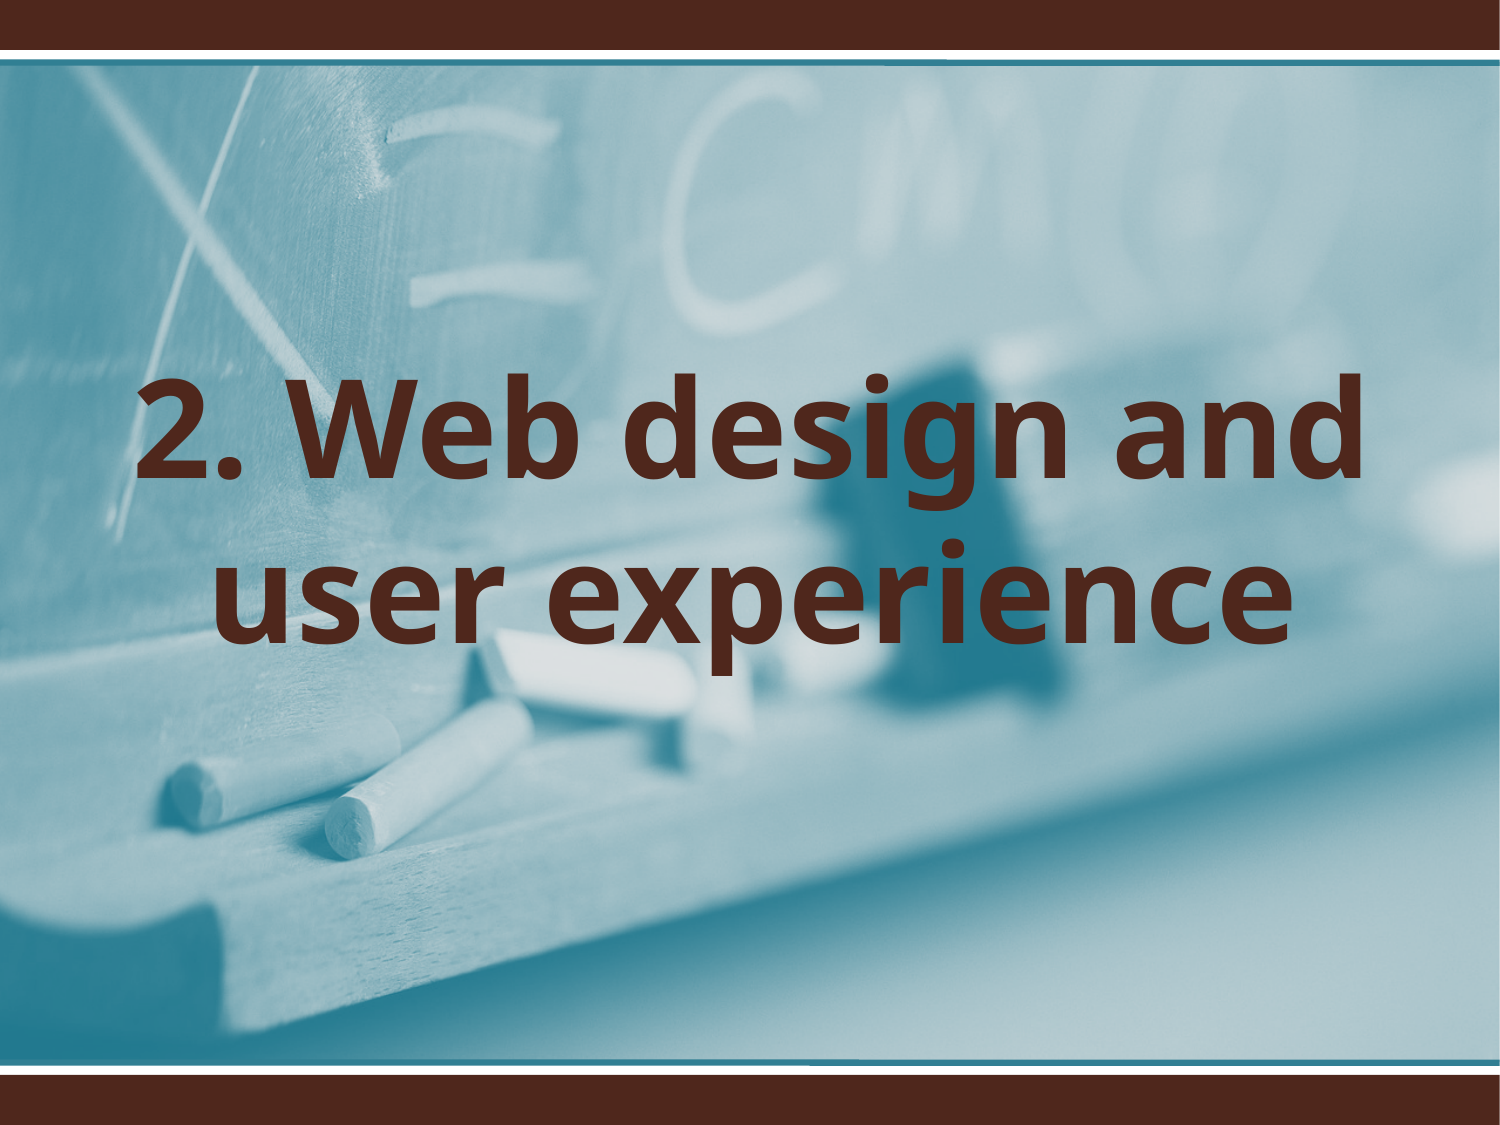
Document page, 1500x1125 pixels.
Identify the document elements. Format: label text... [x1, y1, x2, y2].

subtitle 2. Web design and user experience [55, 239, 1449, 679]
